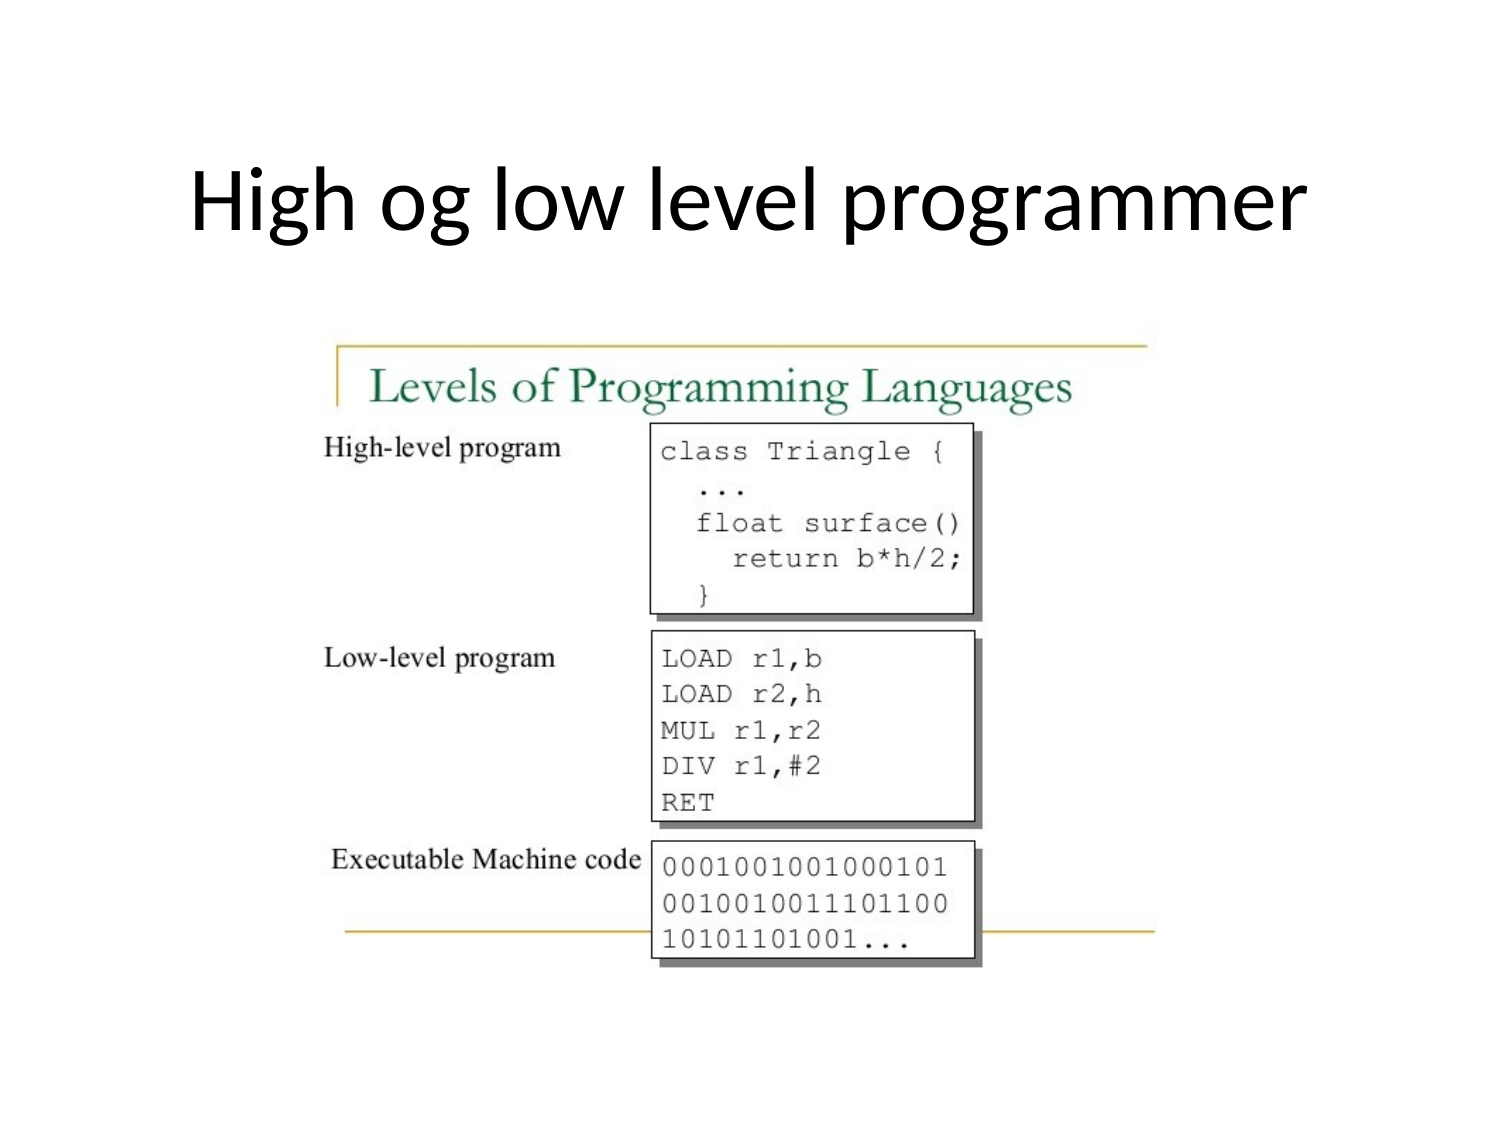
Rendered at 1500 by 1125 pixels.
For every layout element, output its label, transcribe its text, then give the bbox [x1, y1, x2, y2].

title High og low level programmer [112, 99, 1388, 288]
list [300, 324, 1200, 1001]
